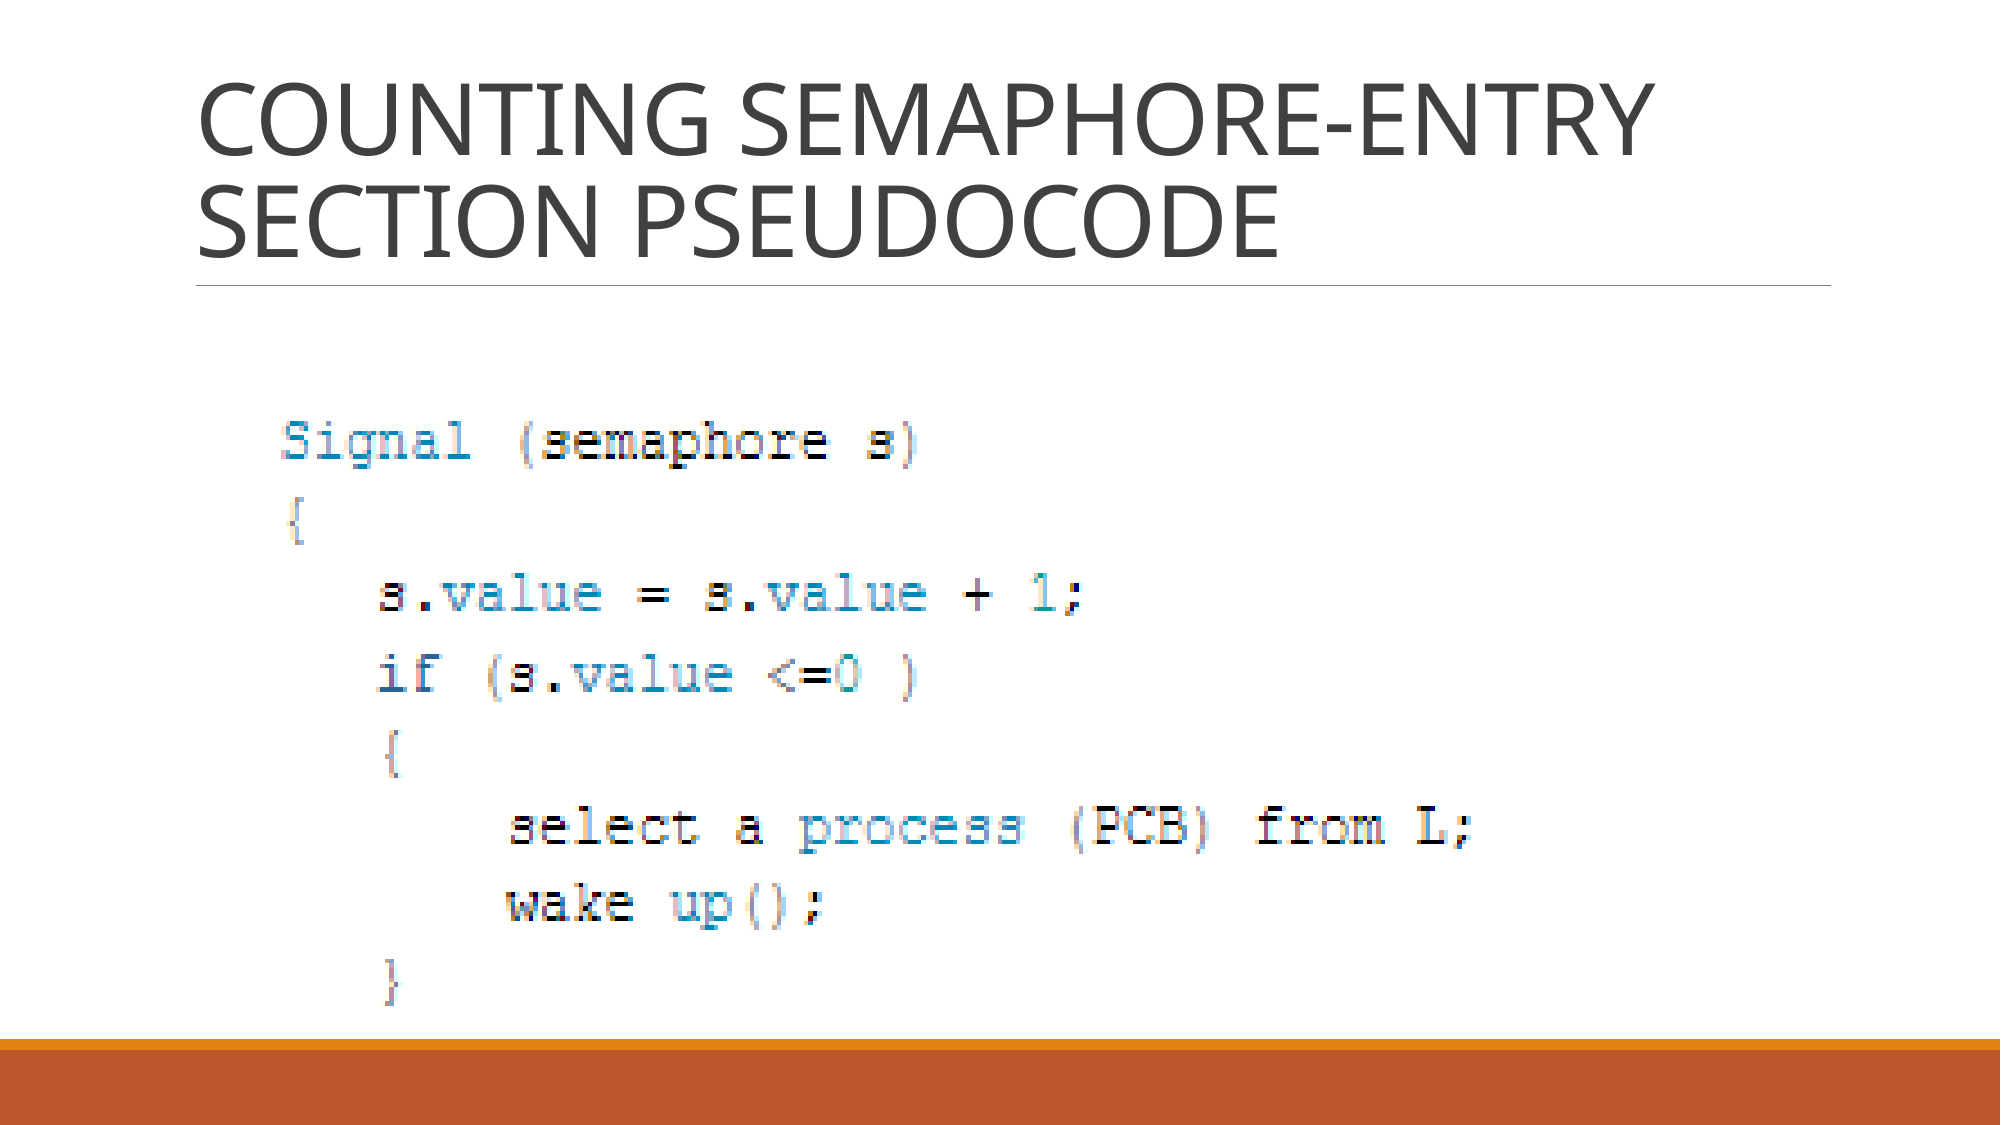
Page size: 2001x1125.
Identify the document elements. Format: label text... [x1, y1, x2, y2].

title COUNTING SEMAPHORE-ENTRY SECTION PSEUDOCODE [180, 47, 1830, 285]
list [240, 392, 1539, 1022]
